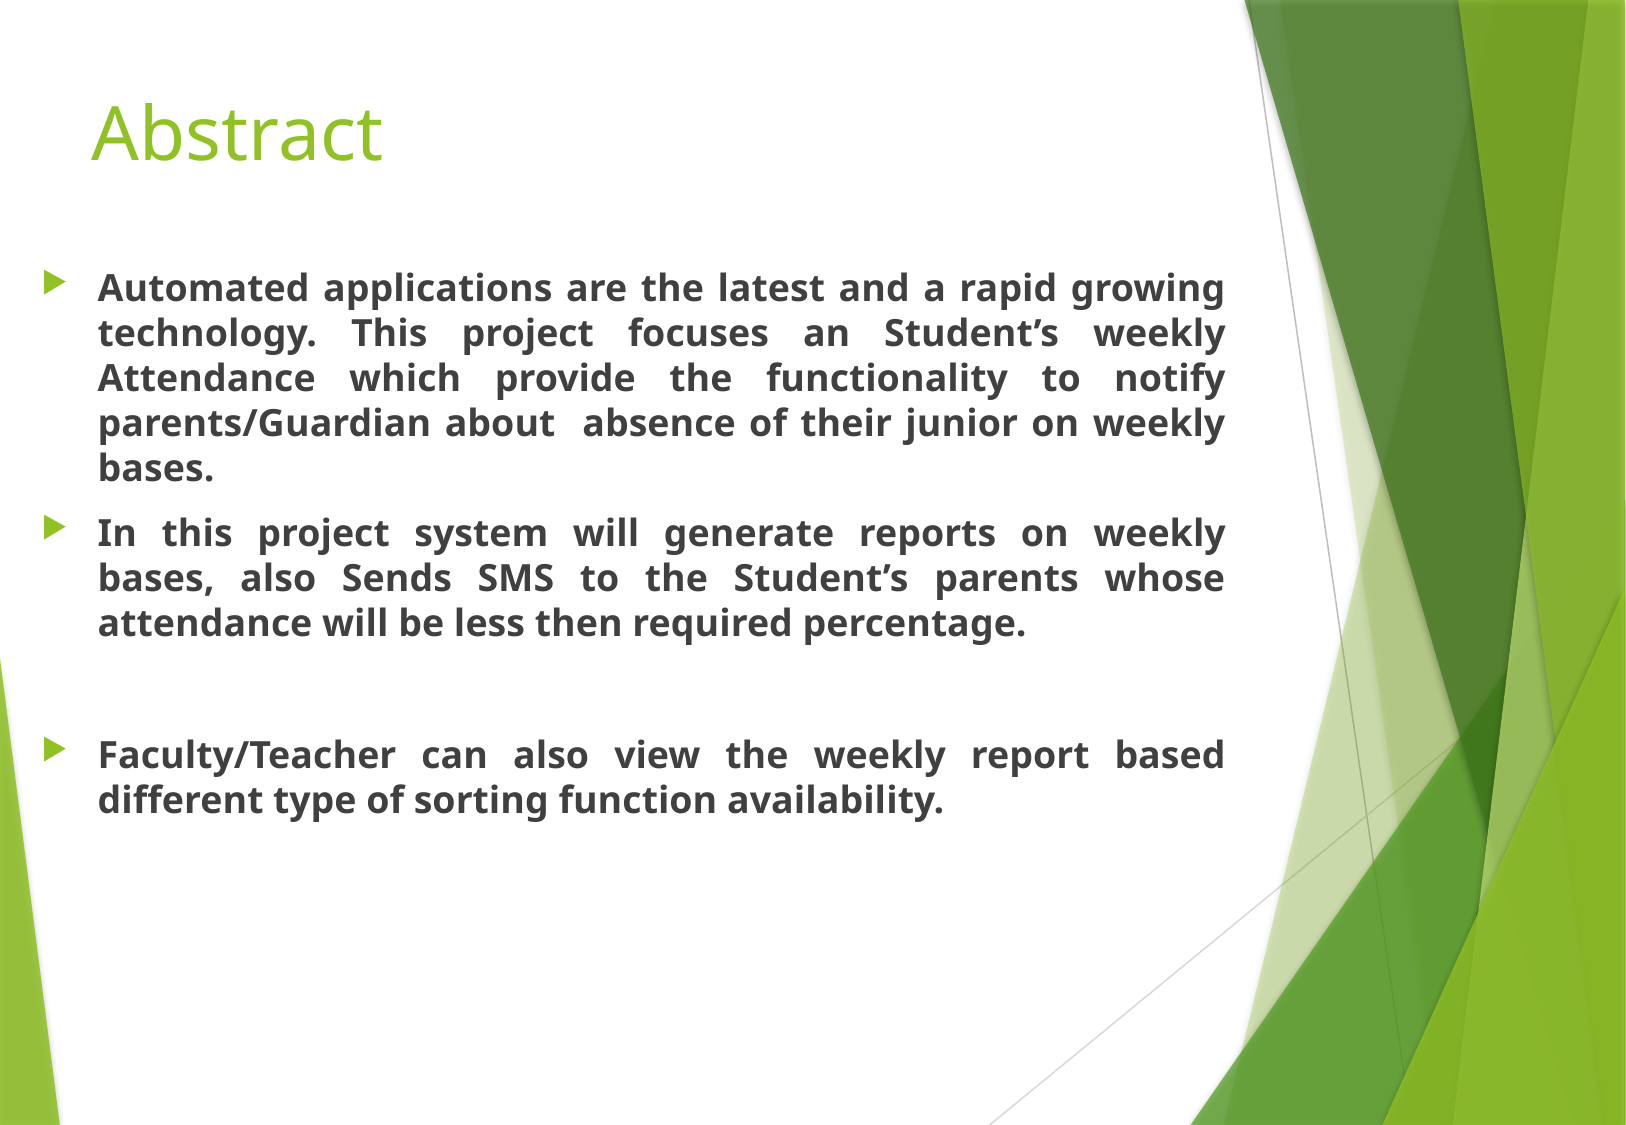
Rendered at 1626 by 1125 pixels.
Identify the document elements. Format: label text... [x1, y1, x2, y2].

title Abstract [76, 78, 715, 208]
list Automated applications are the latest and a rapid growing technology. This project focuses an Student’s weekly Attendance which provide the functionality to notify parents/Guardian about absence of their junior on weekly bases. In this project system will generate reports on weekly bases, also Sends SMS to the Student’s parents whose attendance will be less then required percentage. Faculty/Teacher can also view the weekly report based different type of sorting function availability. [26, 256, 1242, 965]
